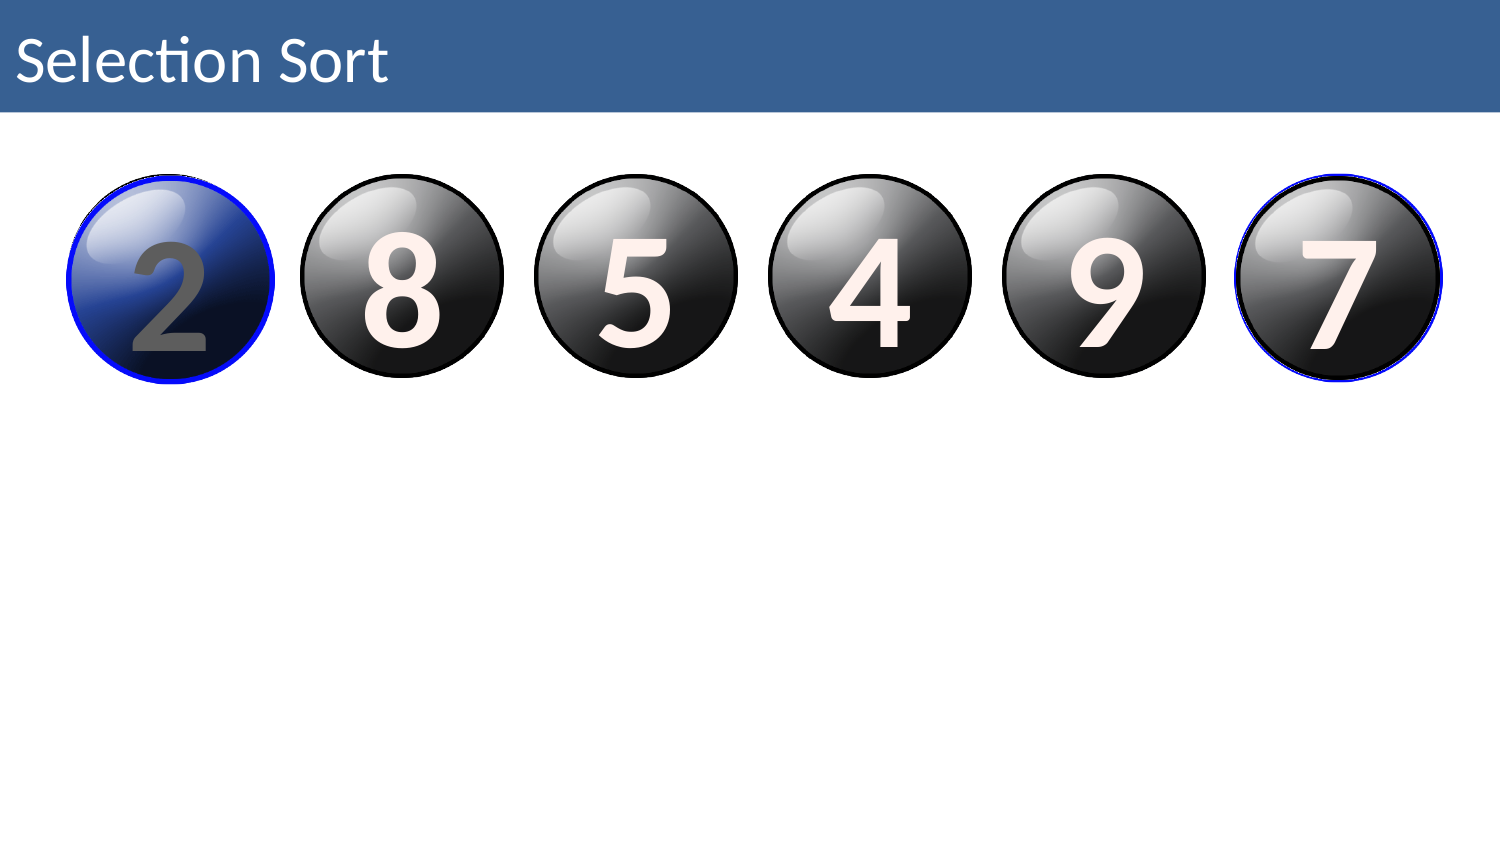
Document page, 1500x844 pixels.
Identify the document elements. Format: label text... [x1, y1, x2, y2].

text_box Selection Sort [0, 0, 1500, 113]
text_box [63, 173, 1443, 395]
